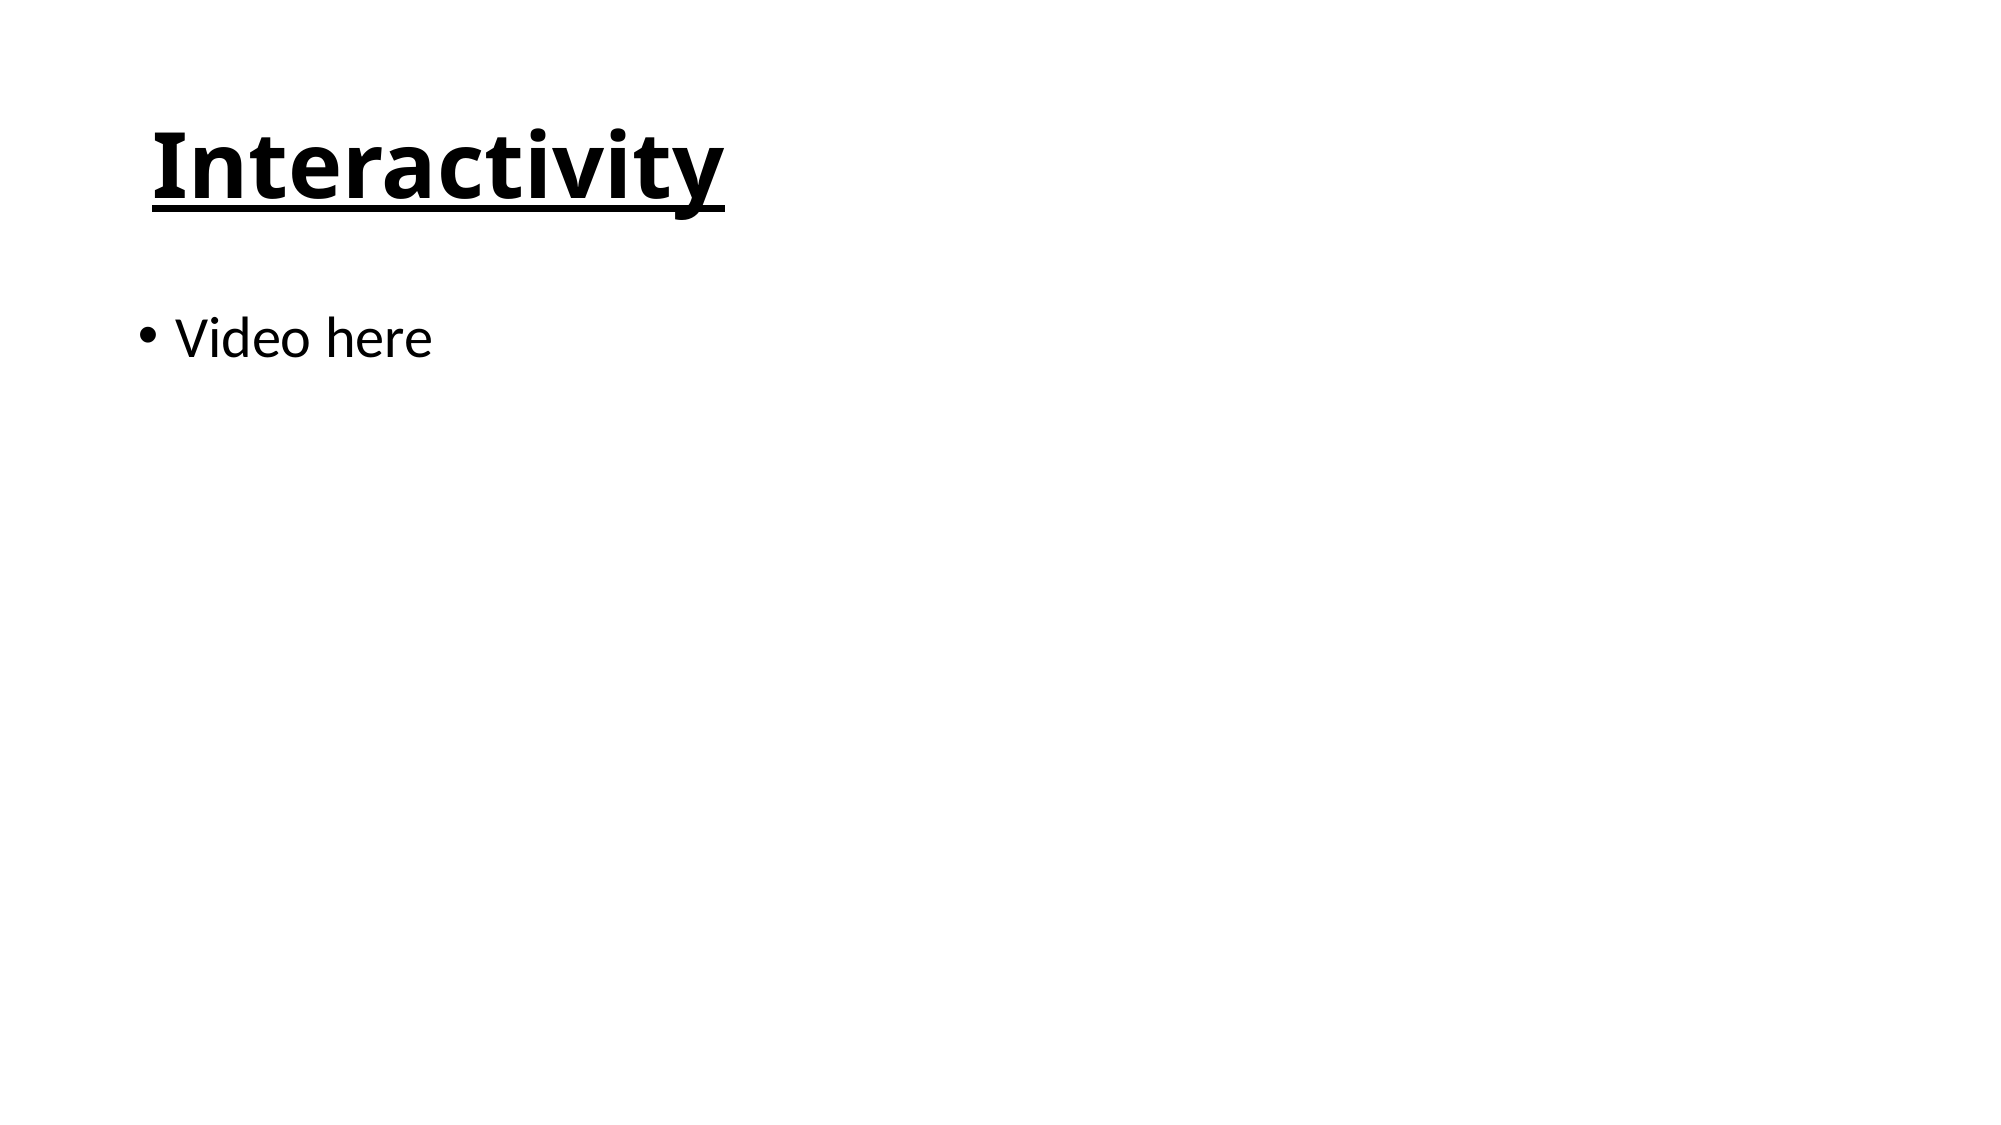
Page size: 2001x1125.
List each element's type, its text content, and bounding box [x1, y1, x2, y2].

list Video here [123, 299, 1863, 1014]
title Interactivity [137, 59, 1863, 278]
